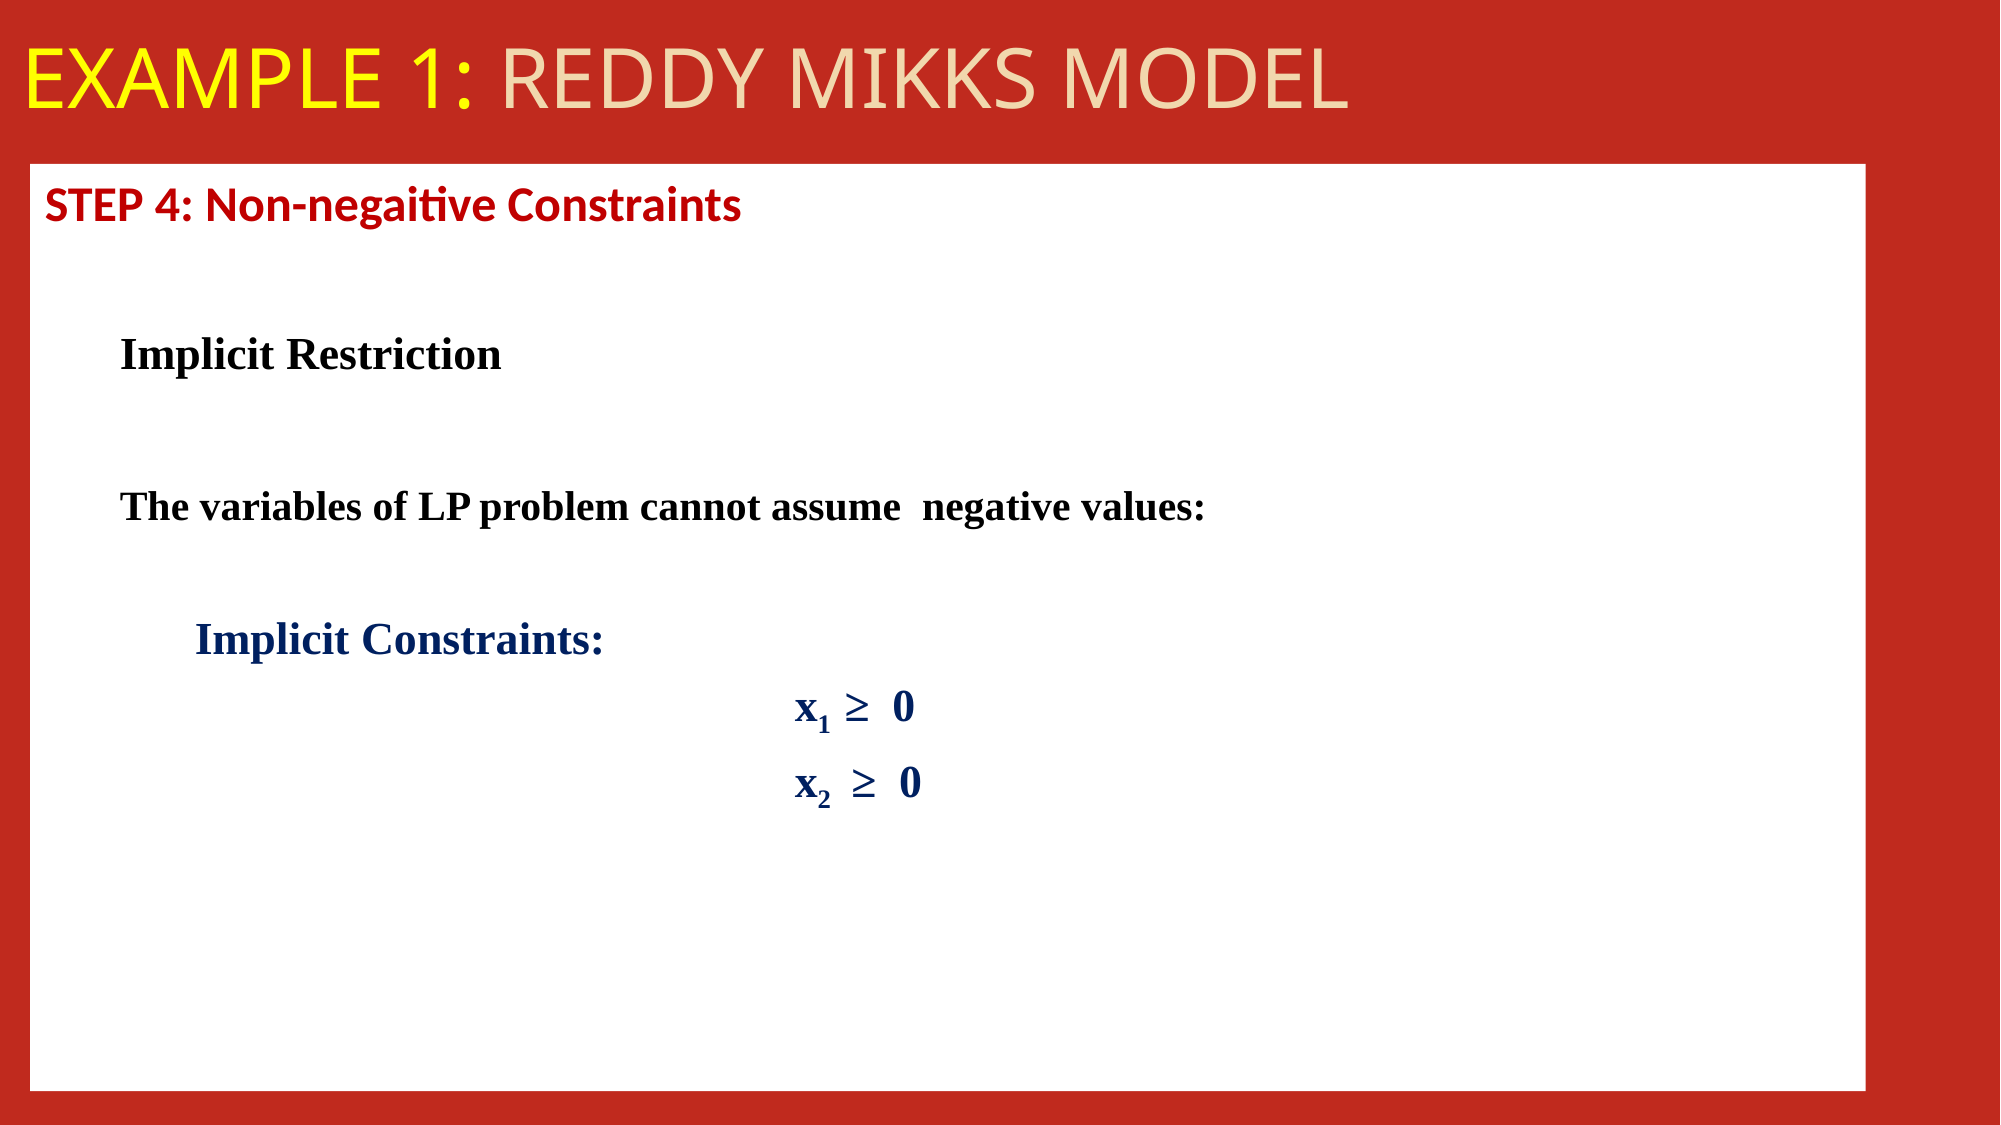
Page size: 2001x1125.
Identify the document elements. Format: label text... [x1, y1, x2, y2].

text_box STEP 4: Non-negaitive Constraints Implicit Restriction The variables of LP problem cannot assume negative values: Implicit Constraints: x1 ≥ 0 x2 ≥ 0 [30, 163, 1866, 1092]
title Example 1: Reddy mikks Model [6, 9, 1736, 133]
